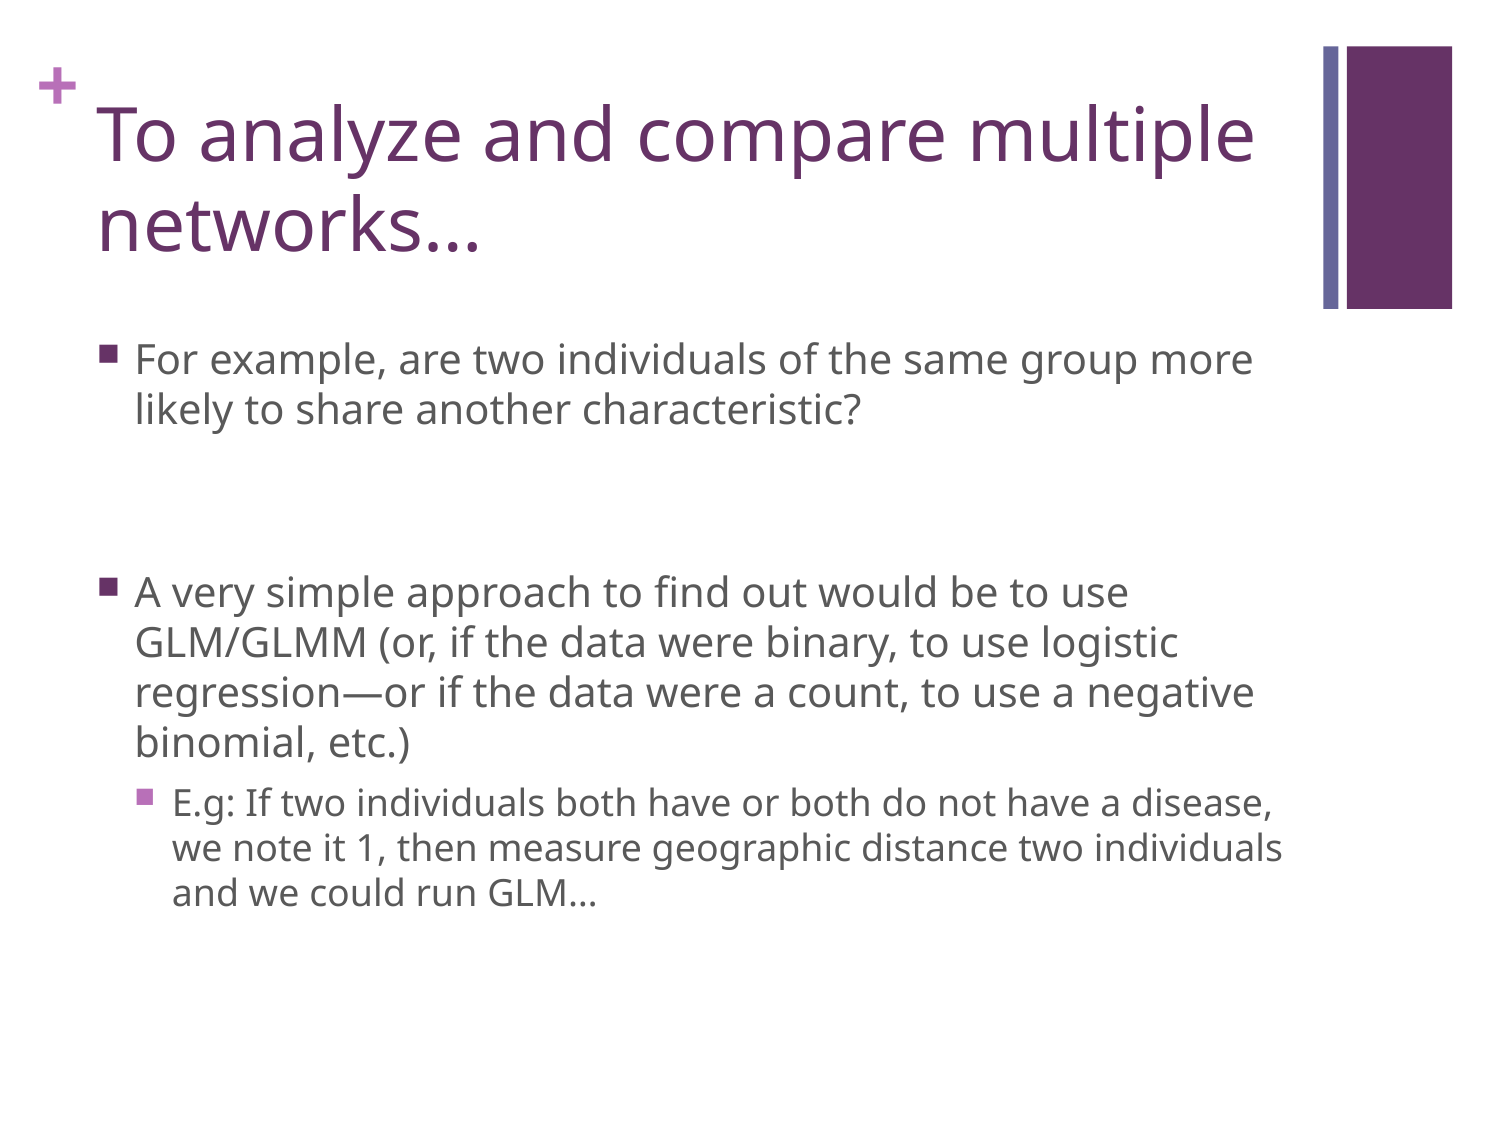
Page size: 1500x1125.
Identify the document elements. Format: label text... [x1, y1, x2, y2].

title To analyze and compare multiple networks… [81, 79, 1322, 263]
list For example, are two individuals of the same group more likely to share another characteristic? A very simple approach to find out would be to use GLM/GLMM (or, if the data were binary, to use logistic regression—or if the data were a count, to use a negative binomial, etc.) E.g: If two individuals both have or both do not have a disease, we note it 1, then measure geographic distance two individuals and we could run GLM… [81, 324, 1322, 1005]
